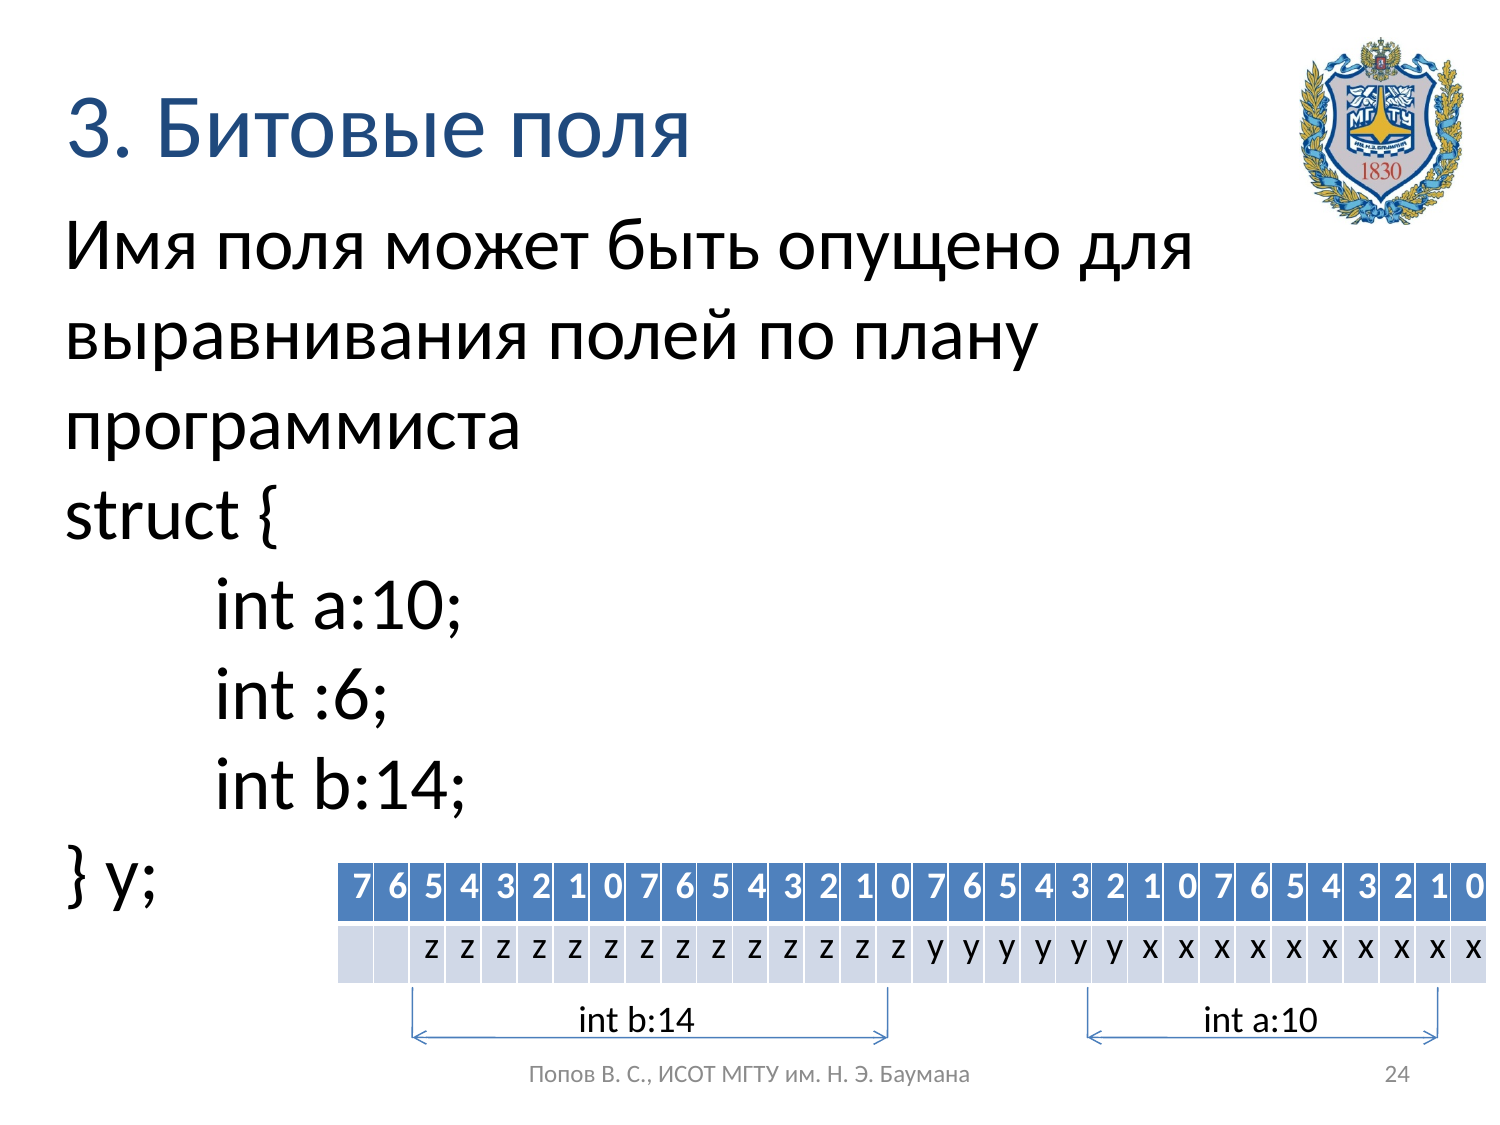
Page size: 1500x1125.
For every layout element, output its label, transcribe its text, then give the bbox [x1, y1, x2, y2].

table_cell z [446, 926, 480, 983]
table_cell x [1272, 926, 1306, 983]
table_header 0 [590, 863, 624, 921]
table_header 7 [1200, 863, 1234, 921]
table_cell z [841, 926, 875, 983]
table_header 3 [1344, 863, 1378, 921]
picture [1299, 37, 1464, 226]
table_cell x [1164, 926, 1198, 983]
table_header 0 [1164, 863, 1198, 921]
table_header 7 [913, 863, 947, 921]
slide_number 24 [1074, 1042, 1425, 1103]
table_cell y [1021, 926, 1055, 983]
table_cell y [1092, 926, 1127, 983]
table_header 2 [805, 863, 839, 921]
table_header 3 [1056, 863, 1091, 921]
table_cell z [697, 926, 732, 983]
table_cell x [1451, 926, 1486, 983]
table_cell z [518, 926, 552, 983]
table_header 4 [733, 863, 767, 921]
table_header 1 [841, 863, 875, 921]
table_cell x [1200, 926, 1234, 983]
table_header 0 [1451, 863, 1486, 921]
table_header 6 [949, 863, 983, 921]
table_cell x [1308, 926, 1342, 983]
table_cell z [410, 926, 444, 983]
table_header 0 [877, 863, 911, 921]
table_header 5 [1272, 863, 1306, 921]
table_cell y [913, 926, 947, 983]
table_cell [374, 926, 408, 983]
table_header 5 [697, 863, 732, 921]
table_cell z [626, 926, 660, 983]
table_header 5 [985, 863, 1019, 921]
footer Попов В. С., ИСОТ МГТУ им. Н. Э. Баумана [512, 1042, 988, 1103]
table_cell z [877, 926, 911, 983]
table_cell y [1056, 926, 1091, 983]
table_cell z [662, 926, 696, 983]
table_cell x [1380, 926, 1414, 983]
title 3. Битовые поля [50, 0, 1275, 187]
table_header 2 [1380, 863, 1414, 921]
text_box int a:10 [1188, 987, 1333, 1036]
table_header 4 [1021, 863, 1055, 921]
table_header 5 [410, 863, 444, 921]
text_box int b:14 [563, 987, 710, 1035]
table_cell y [949, 926, 983, 983]
table_header 4 [1308, 863, 1342, 921]
table_header 3 [482, 863, 516, 921]
table_header 2 [1092, 863, 1127, 921]
table_header 2 [518, 863, 552, 921]
table_cell x [1416, 926, 1450, 983]
table_header 1 [1128, 863, 1162, 921]
table_header 6 [1236, 863, 1270, 921]
text_box Имя поля может быть опущено для выравнивания полей по плану программиста struct { int a:10; int :6; int b:14; } y; [50, 187, 1450, 923]
table_cell z [733, 926, 767, 983]
table_cell z [554, 926, 588, 983]
table_cell x [1128, 926, 1162, 983]
table_cell x [1344, 926, 1378, 983]
table_cell z [482, 926, 516, 983]
table_header 3 [769, 863, 803, 921]
table_cell z [769, 926, 803, 983]
table_cell [338, 926, 373, 983]
table_header 7 [626, 863, 660, 921]
table_cell x [1236, 926, 1270, 983]
table_header 7 [338, 863, 373, 921]
table_header 6 [662, 863, 696, 921]
table_header 6 [374, 863, 408, 921]
table_header 4 [446, 863, 480, 921]
table_header 1 [1416, 863, 1450, 921]
table_header 1 [554, 863, 588, 921]
table_cell z [590, 926, 624, 983]
table_cell z [805, 926, 839, 983]
table_cell y [985, 926, 1019, 983]
